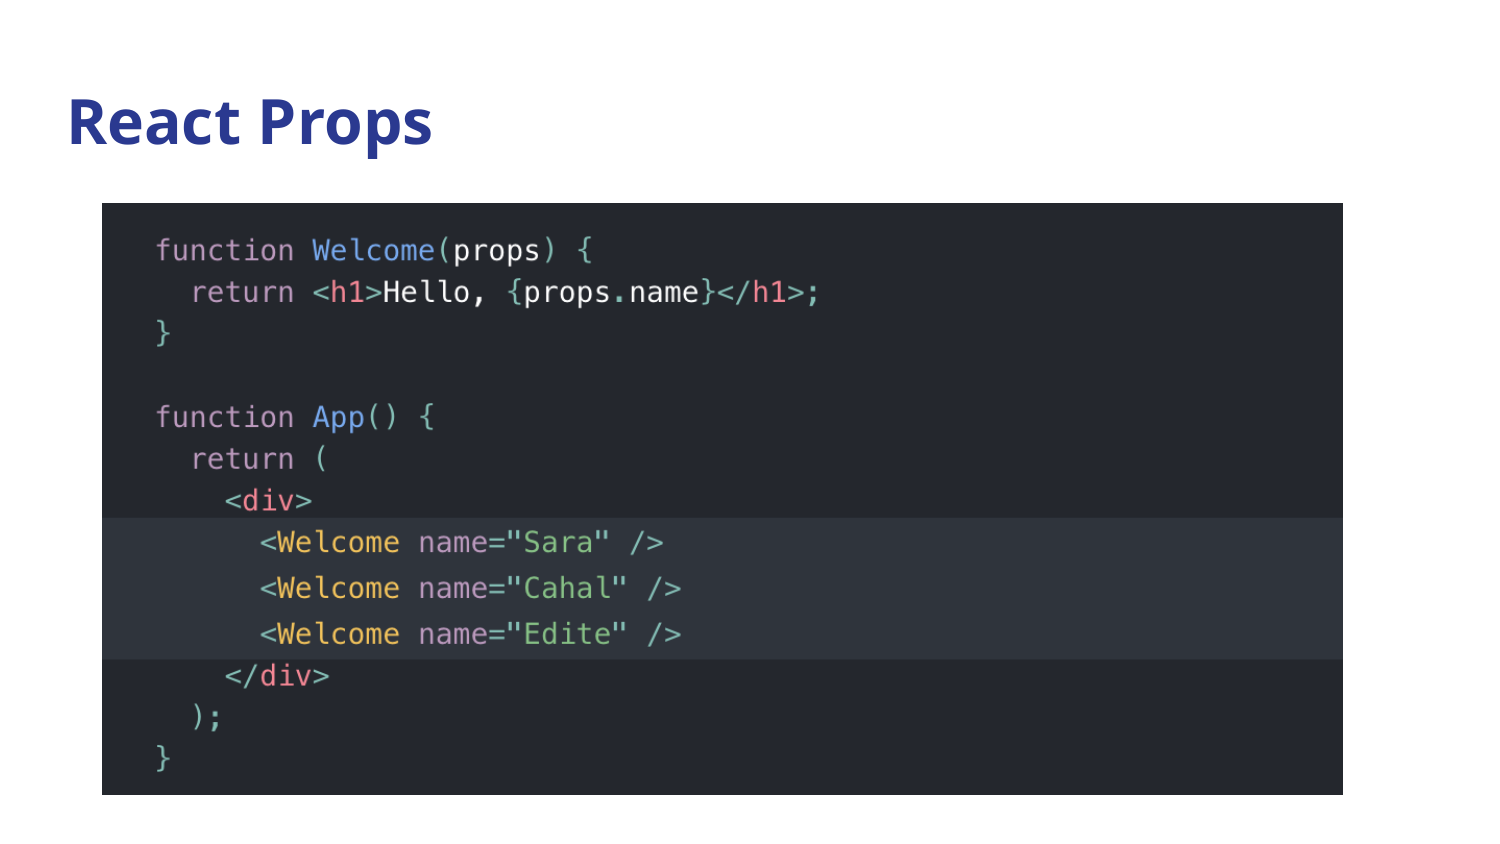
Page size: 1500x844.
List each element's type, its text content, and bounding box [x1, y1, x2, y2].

picture [102, 203, 1343, 796]
title React Props [51, 67, 1449, 167]
